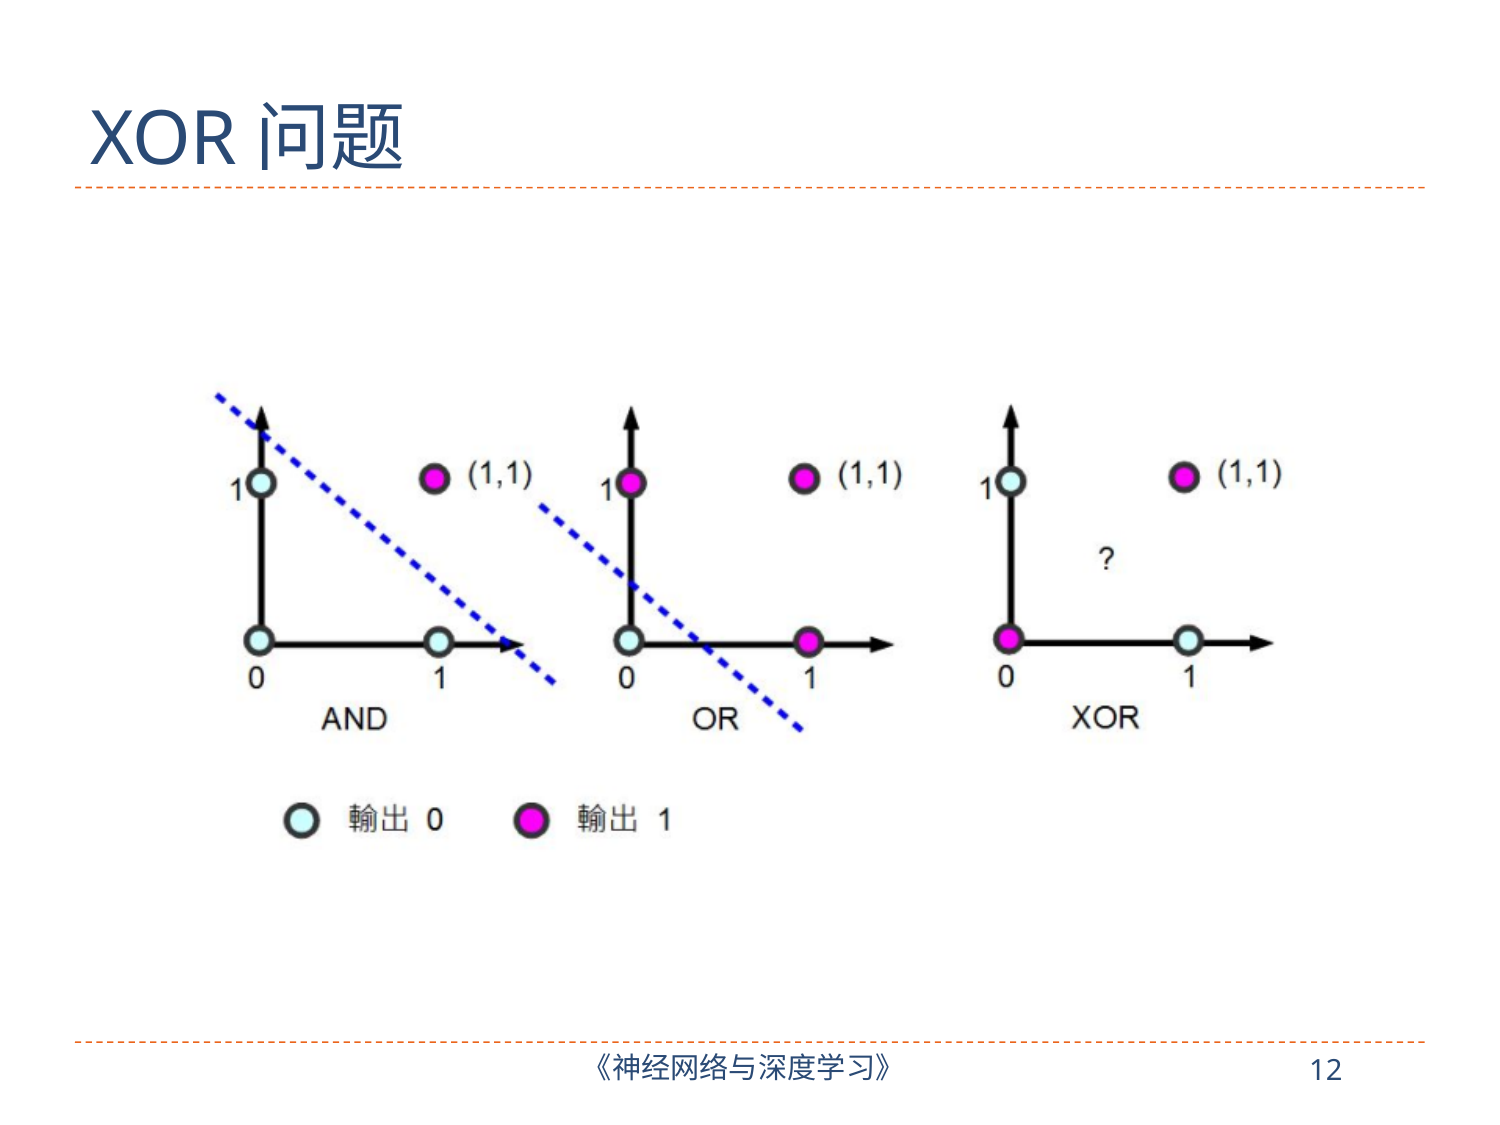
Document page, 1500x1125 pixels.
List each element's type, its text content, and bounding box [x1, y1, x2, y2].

title XOR问题 [75, 24, 1425, 188]
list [156, 342, 1344, 867]
